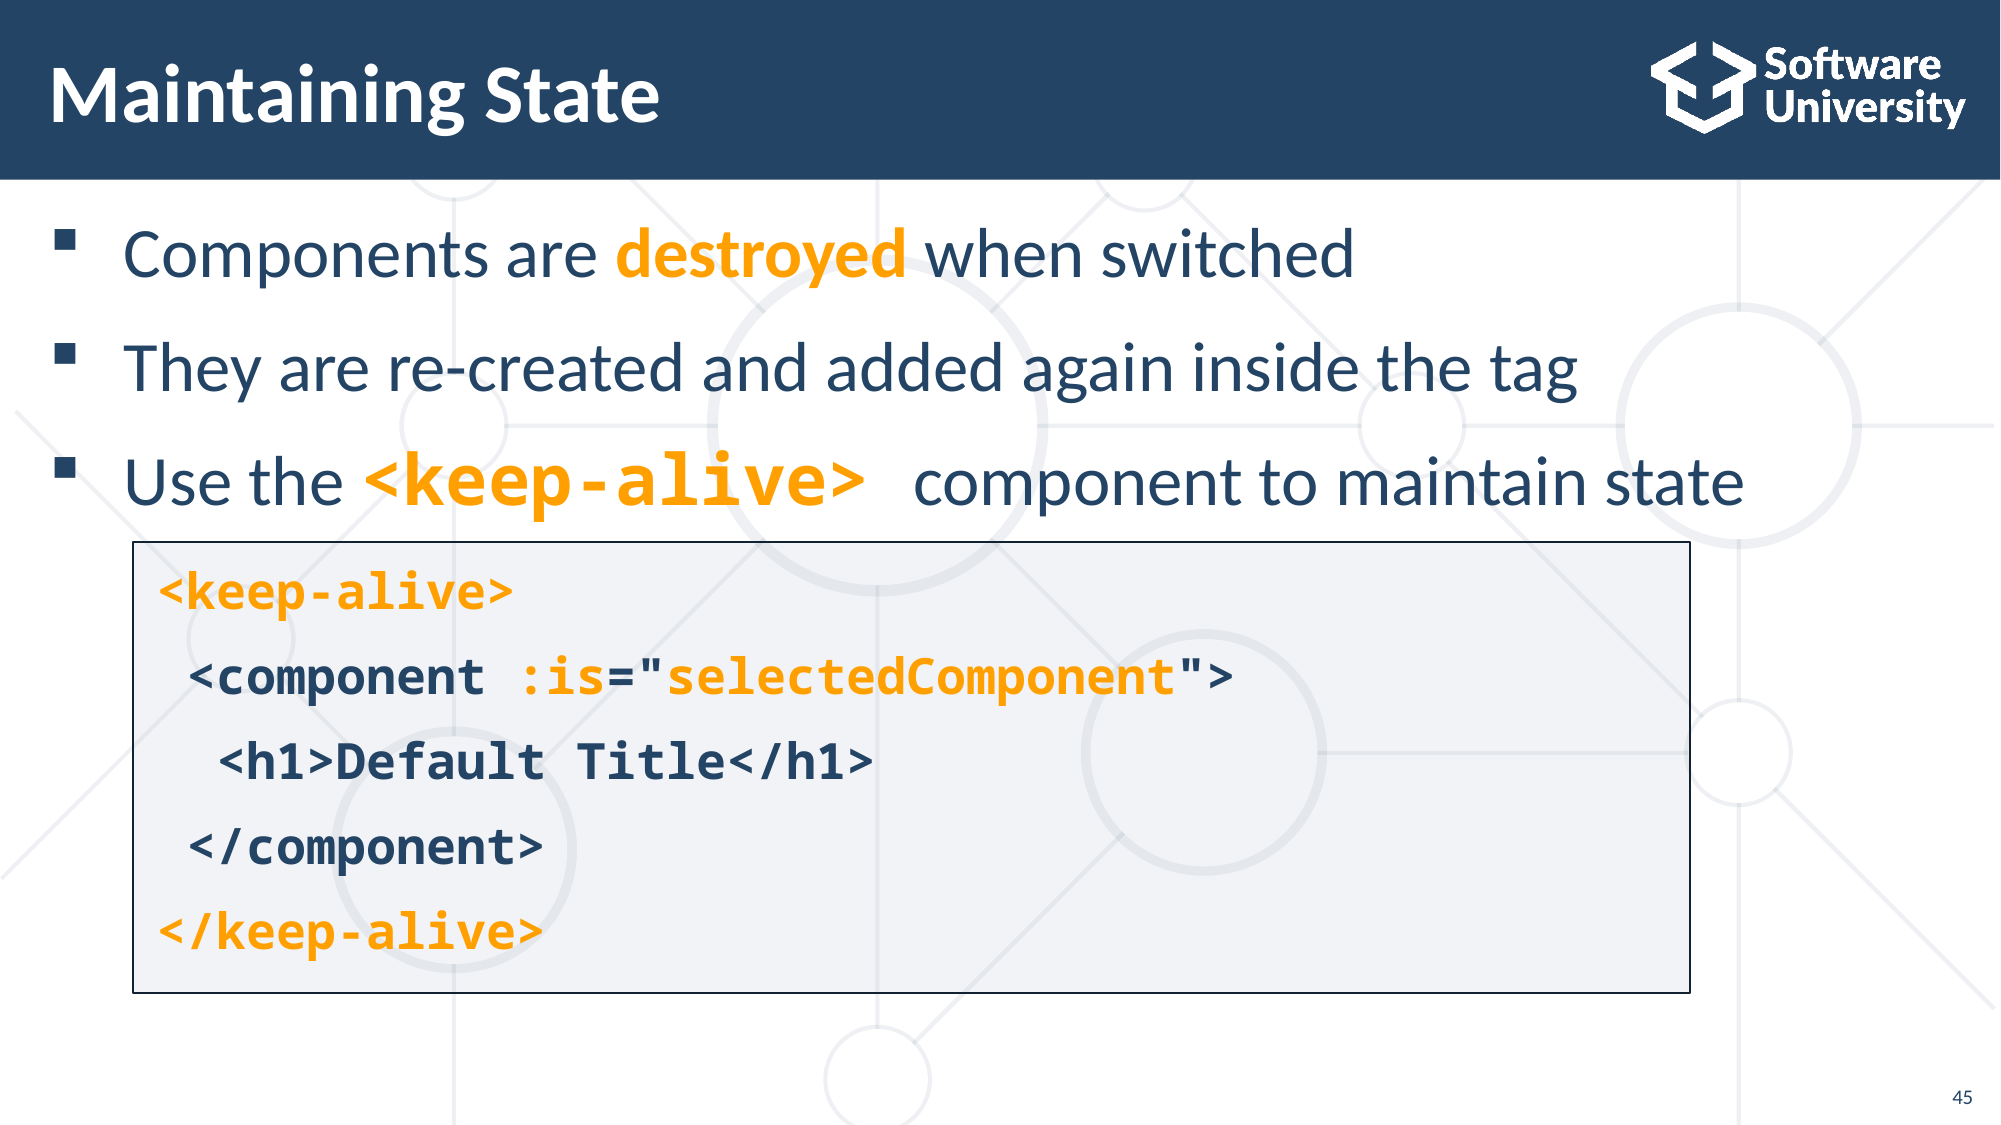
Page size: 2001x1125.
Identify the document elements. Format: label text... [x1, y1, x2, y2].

title Maintaining State [31, 16, 1625, 162]
list Components are destroyed when switched They are re-created and added again inside the tag Use the <keep-alive> component to maintain state [31, 196, 1969, 1109]
picture [1651, 41, 1966, 134]
text_box 45 [1927, 1067, 1989, 1117]
